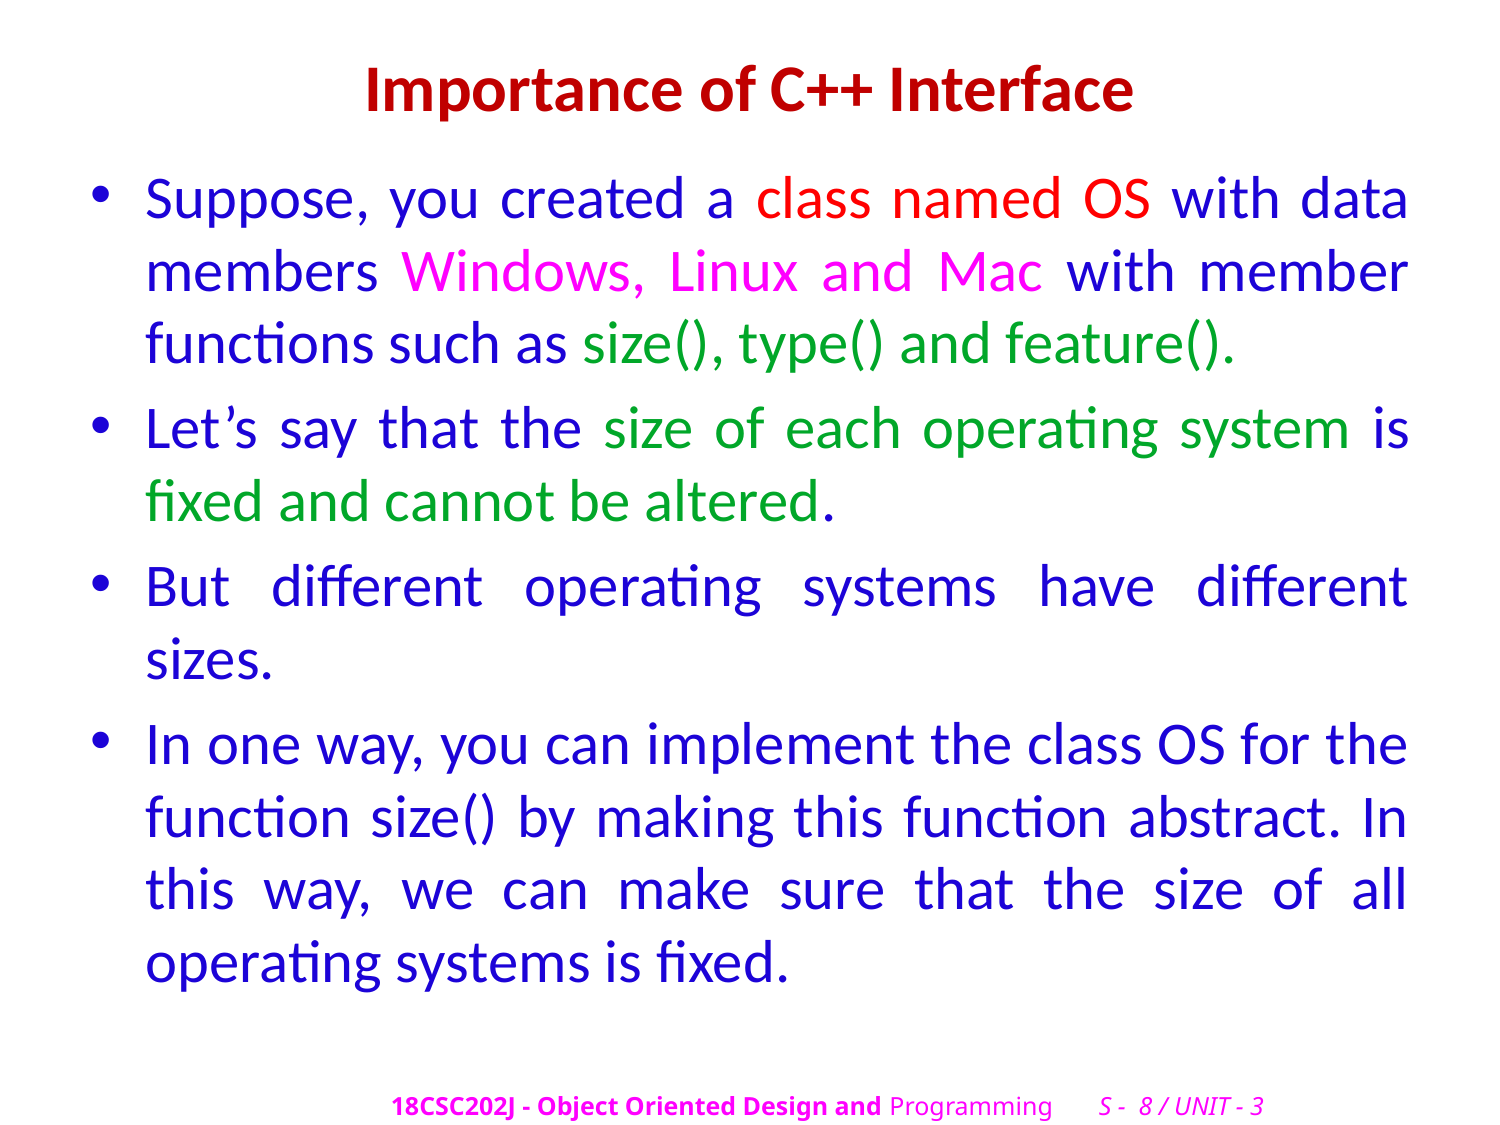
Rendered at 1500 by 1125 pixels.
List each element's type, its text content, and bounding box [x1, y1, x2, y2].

text_box 18CSC202J - Object Oriented Design and Programming S - 8 / UNIT - 3 [190, 1081, 1465, 1125]
list Suppose, you created a class named OS with data members Windows, Linux and Mac with member functions such as size(), type() and feature(). Let’s say that the size of each operating system is fixed and cannot be altered. But different operating systems have different sizes. In one way, you can implement the class OS for the function size() by making this function abstract. In this way, we can make sure that the size of all operating systems is fixed. [75, 149, 1425, 1005]
title Importance of C++ Interface [75, 45, 1425, 125]
